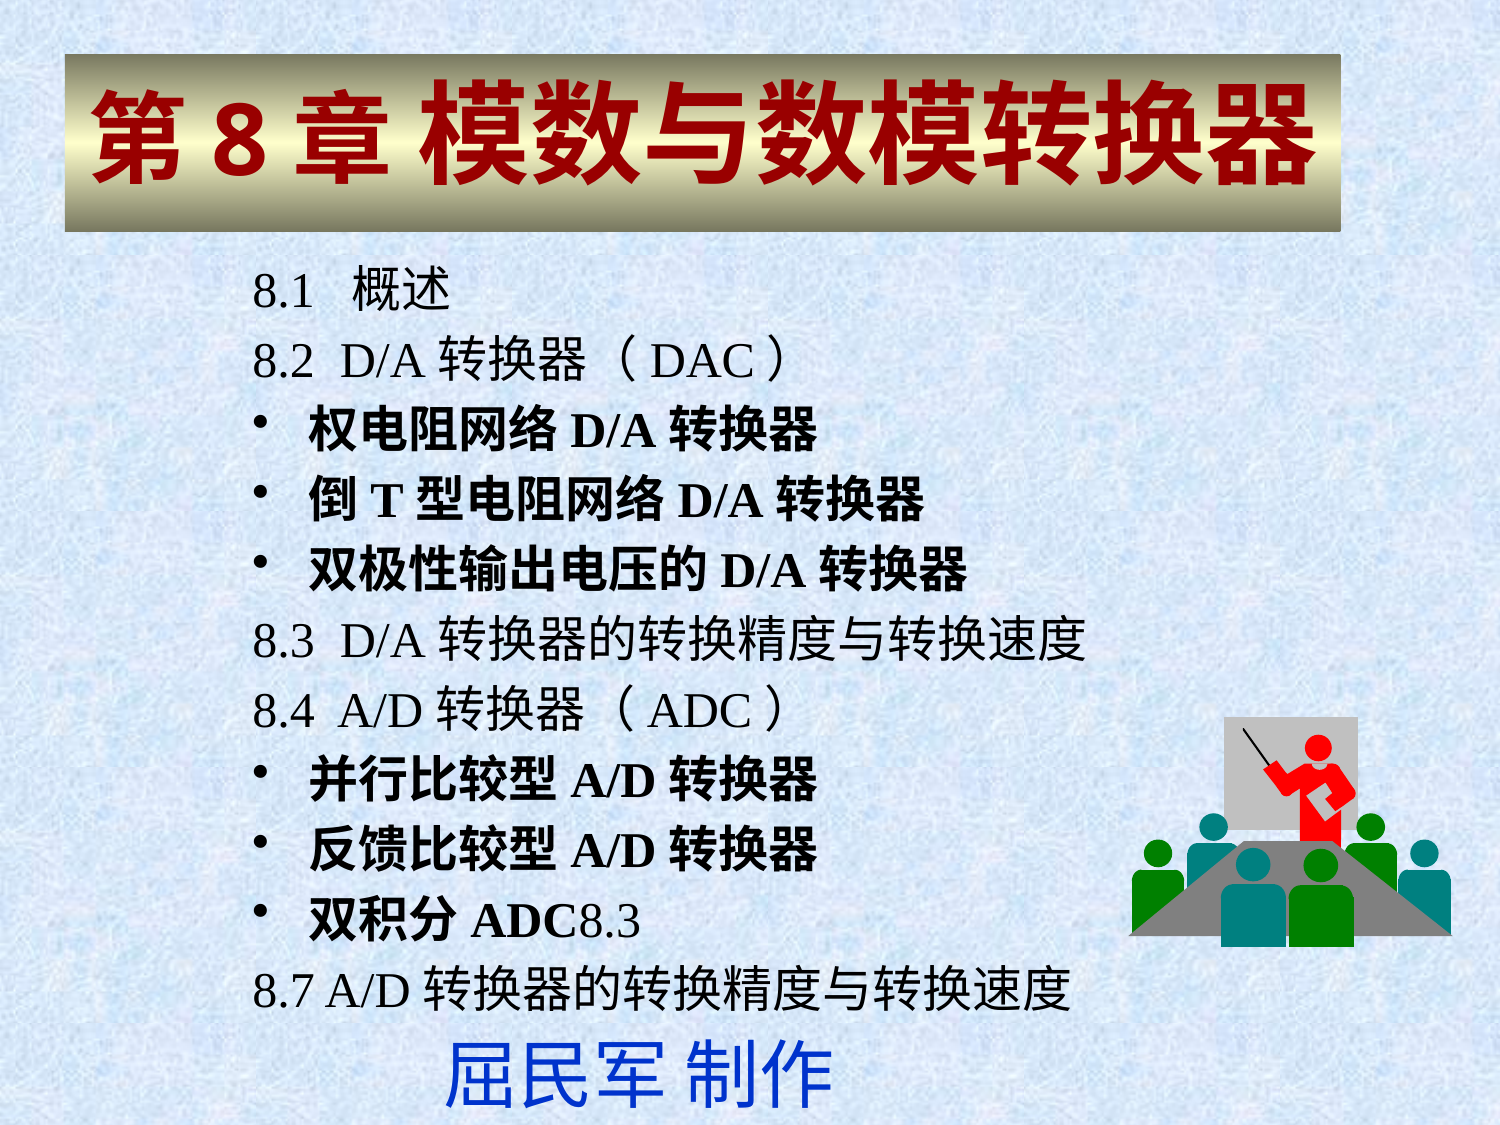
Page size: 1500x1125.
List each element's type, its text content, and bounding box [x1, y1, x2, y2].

text_box 第8章 模数与数模转换器 [64, 54, 1341, 232]
text_box 屈民军 制作 [76, 1019, 1202, 1125]
text_box 8.1 概述 8.2 D/A转换器（DAC） 权电阻网络D/A转换器 倒T型电阻网络D/A转换器 双极性输出电压的D/A转换器 8.3 D/A转换器的转换精度与转换速度 8.4 A/D转换器（ADC） 并行比较型A/D转换器 反馈比较型A/D转换器 双积分ADC8.3 8.7 A/D转换器的转换精度与转换速度 [237, 249, 1288, 1038]
picture [0, 0, 1500, 1125]
